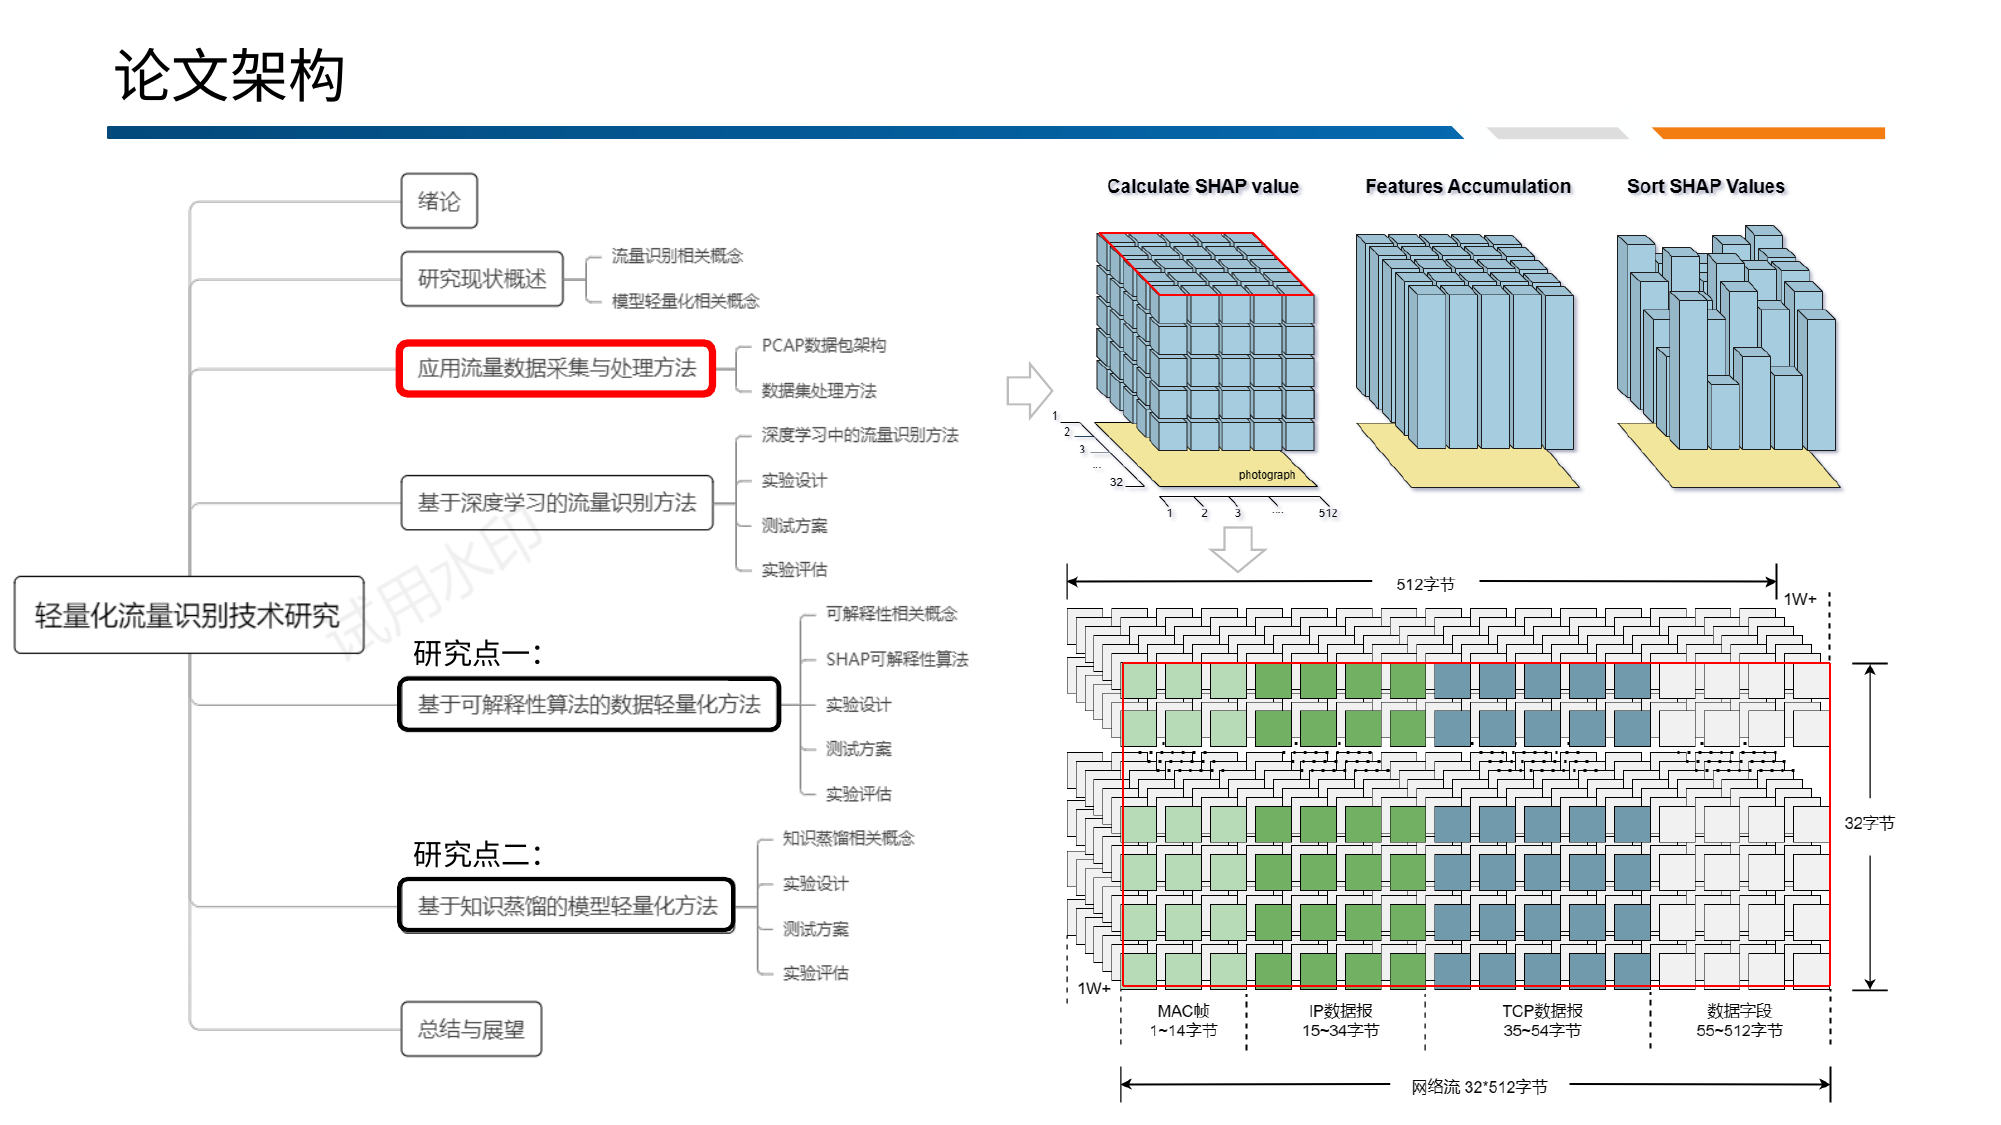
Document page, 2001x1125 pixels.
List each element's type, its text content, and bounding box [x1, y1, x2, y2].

picture [1059, 562, 1905, 1105]
picture [1040, 166, 1851, 538]
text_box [1098, 233, 1160, 296]
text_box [1252, 232, 1314, 296]
text_box [1208, 538, 1268, 562]
text_box [1006, 360, 1040, 421]
list 论文架构 [98, 29, 713, 128]
picture [8, 166, 987, 1064]
